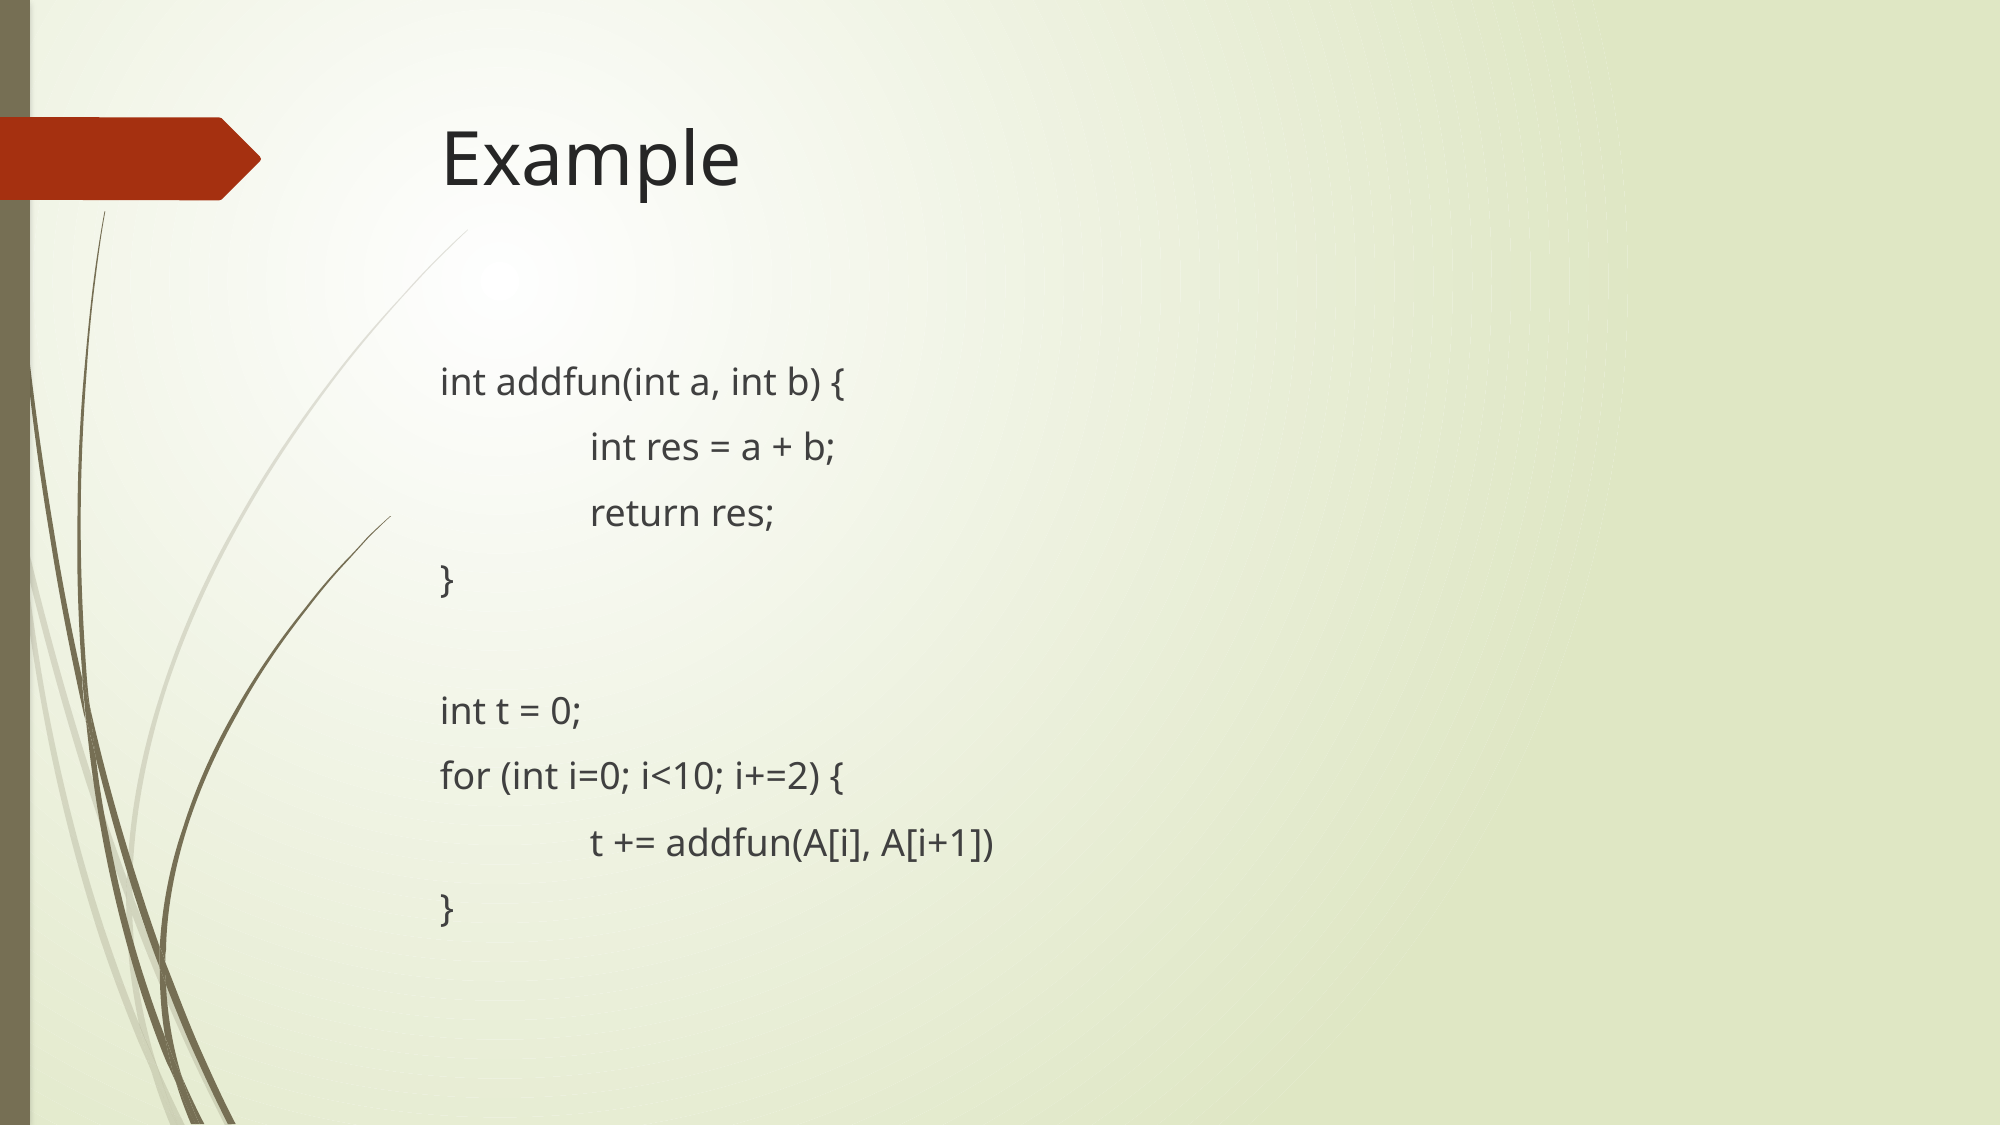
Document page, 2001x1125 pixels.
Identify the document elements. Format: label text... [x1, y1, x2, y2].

title Example [425, 102, 1888, 313]
list int addfun(int a, int b) { int res = a + b; return res; } int t = 0; for (int i=0; i<10; i+=2) { t += addfun(A[i], A[i+1]) } [424, 350, 1888, 970]
